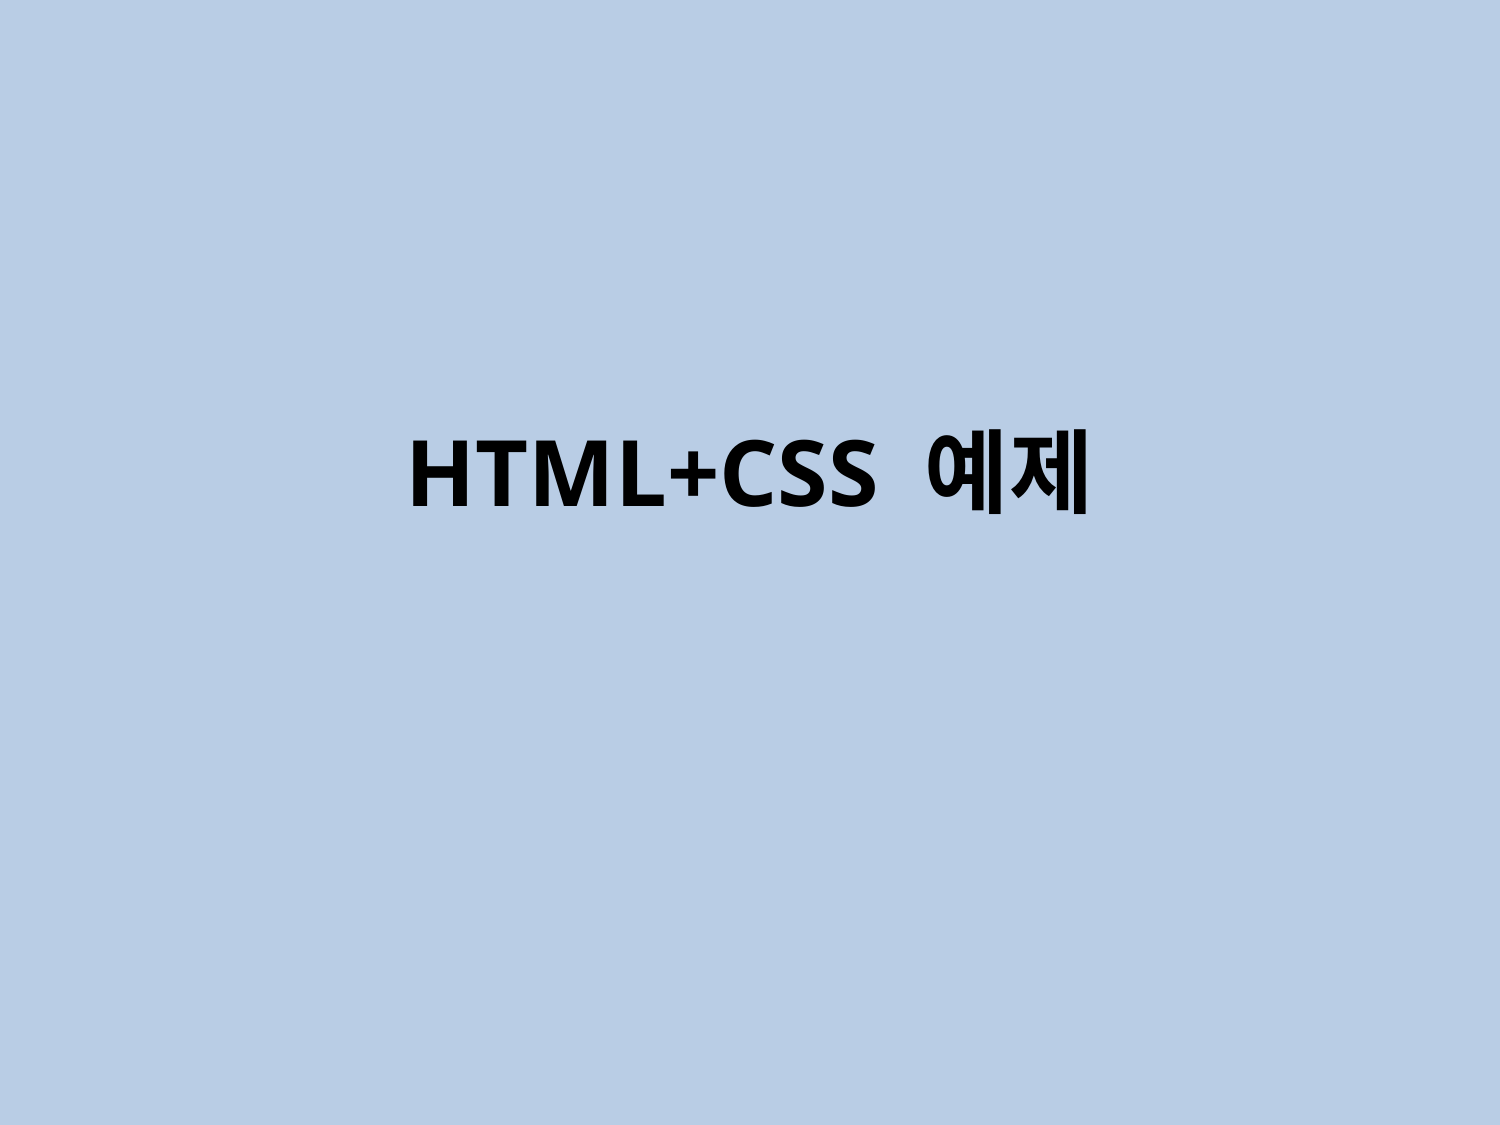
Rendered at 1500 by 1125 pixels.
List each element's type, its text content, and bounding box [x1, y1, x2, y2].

title HTML+CSS 예제 [112, 349, 1388, 591]
